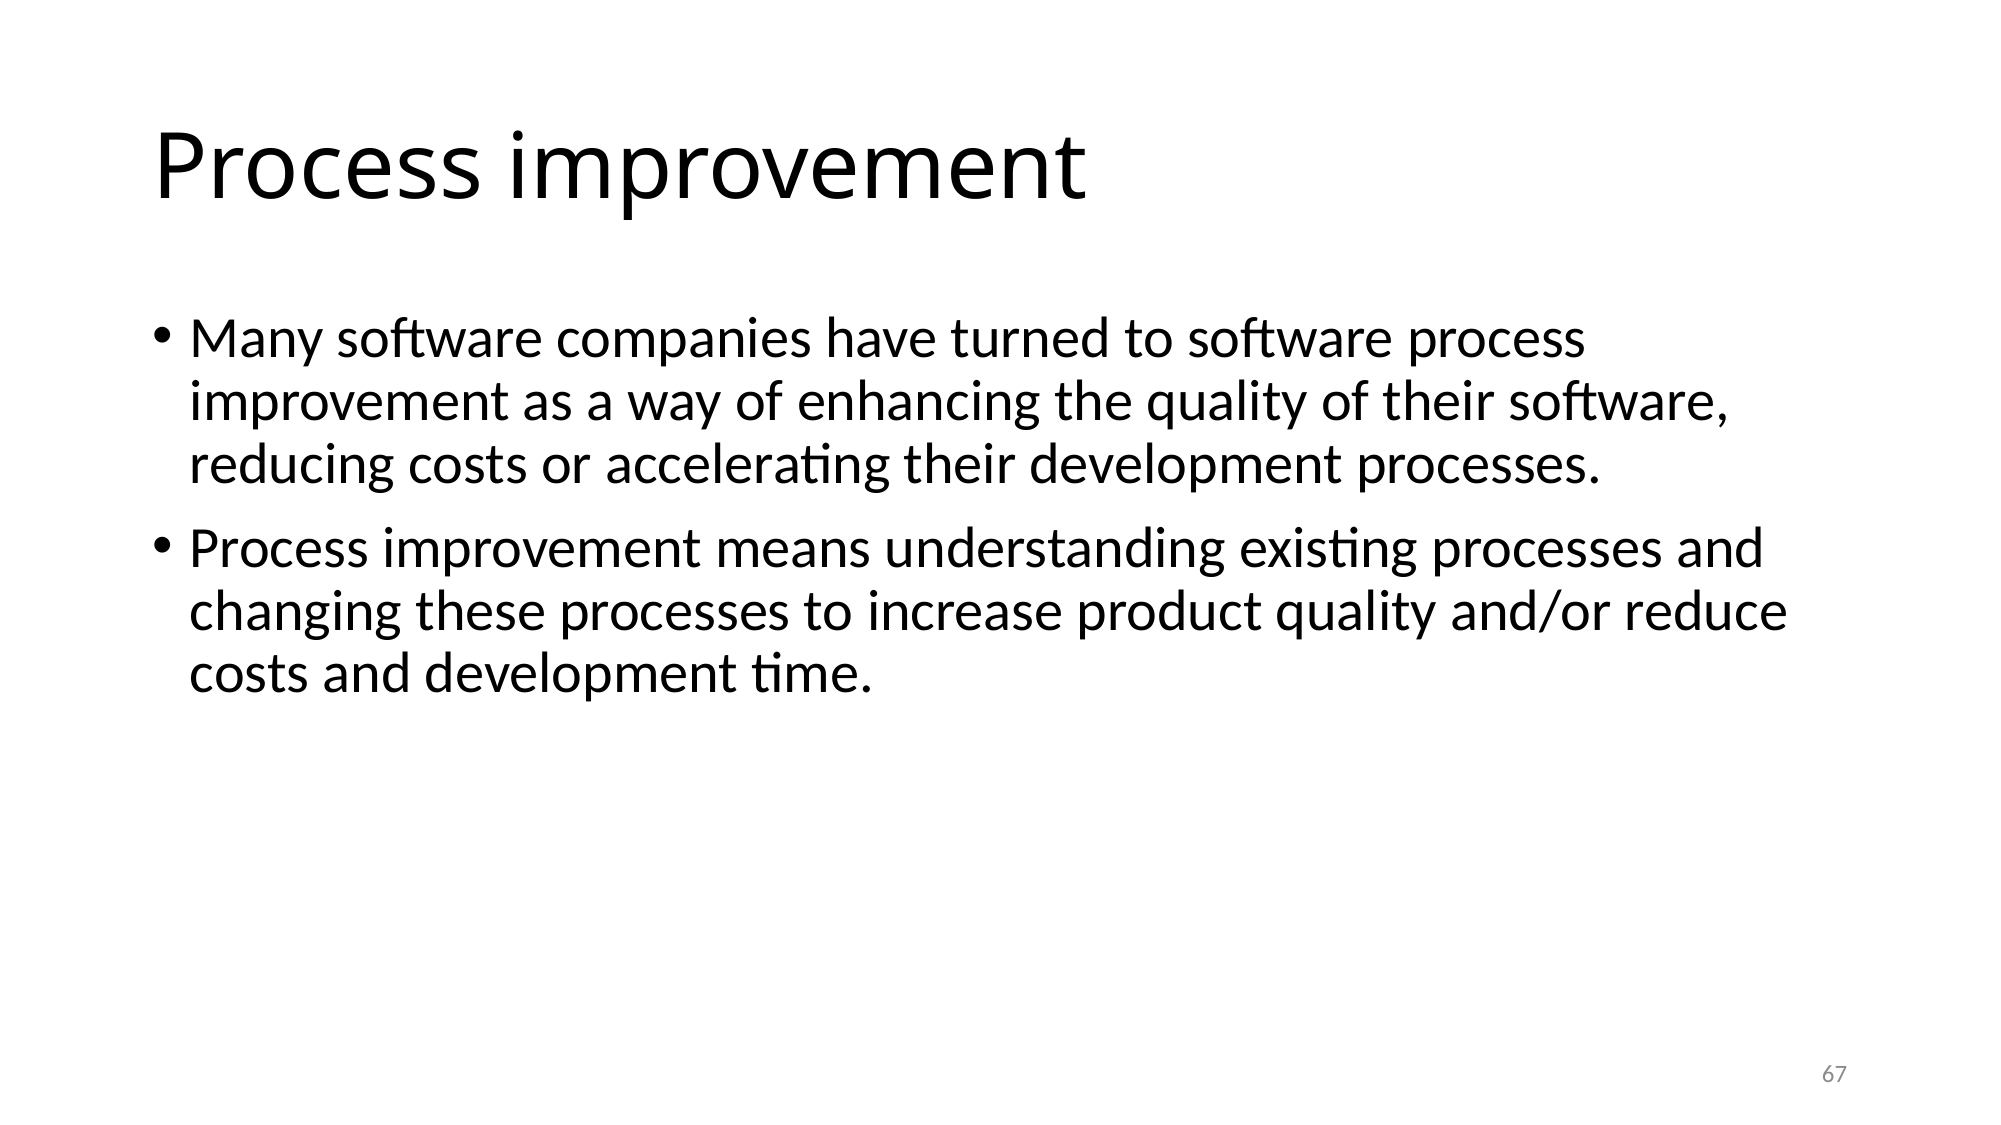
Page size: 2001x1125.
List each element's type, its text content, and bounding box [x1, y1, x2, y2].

slide_number 67 [1412, 1042, 1863, 1103]
title Process improvement [137, 59, 1863, 278]
list Many software companies have turned to software process improvement as a way of enhancing the quality of their software, reducing costs or accelerating their development processes. Process improvement means understanding existing processes and changing these processes to increase product quality and/or reduce costs and development time. [137, 299, 1863, 1014]
